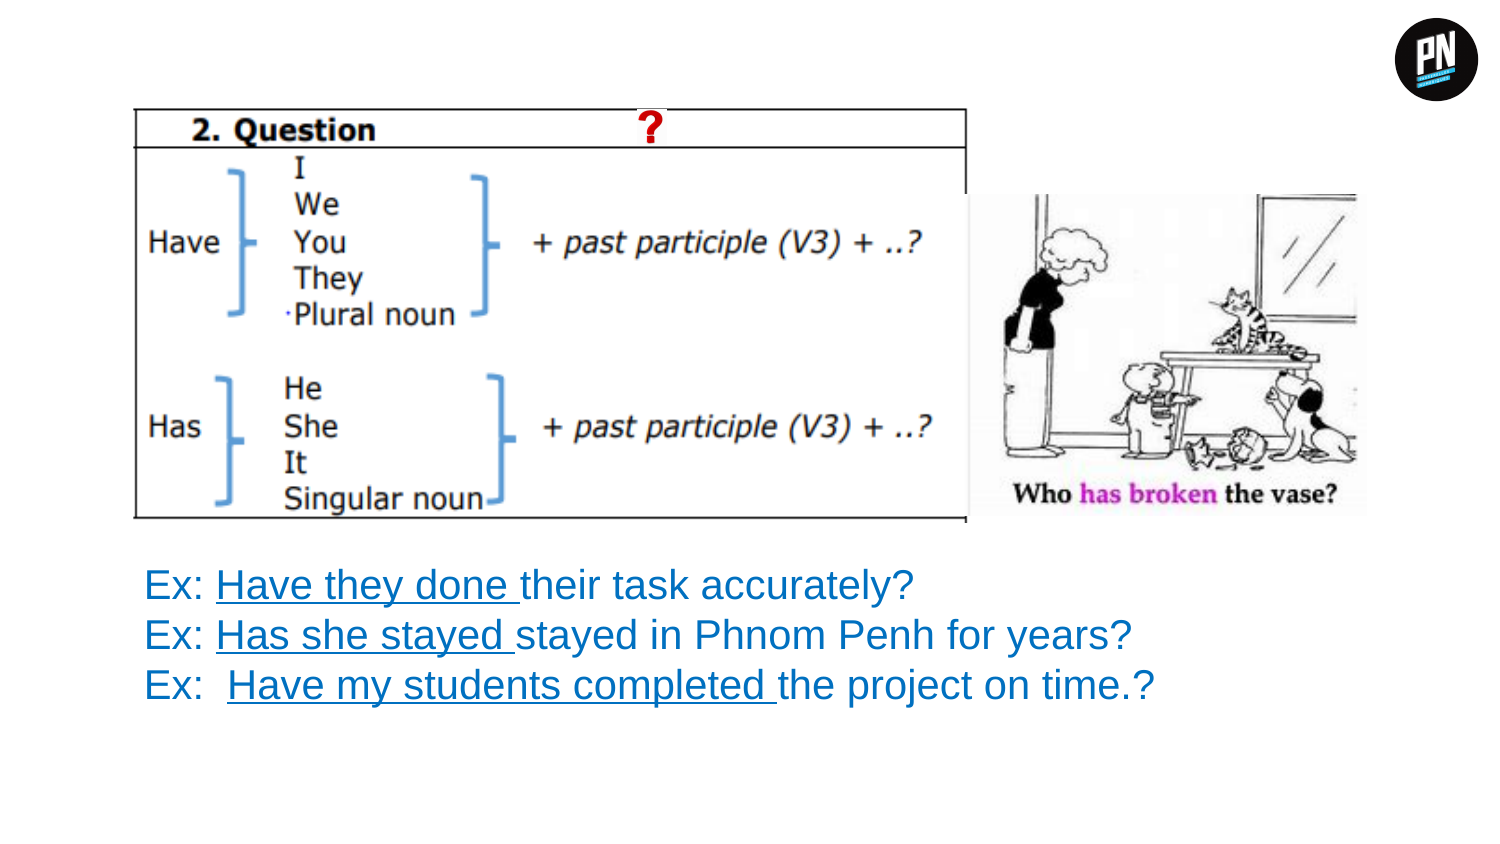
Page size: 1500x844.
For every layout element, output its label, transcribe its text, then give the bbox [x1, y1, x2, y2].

picture [1394, 17, 1479, 102]
picture [133, 106, 1367, 523]
text_box Ex: Have they done their task accurately? Ex: Has she stayed stayed in Phnom Penh for years? Ex: Have my students completed the project on time.? [128, 549, 1204, 715]
